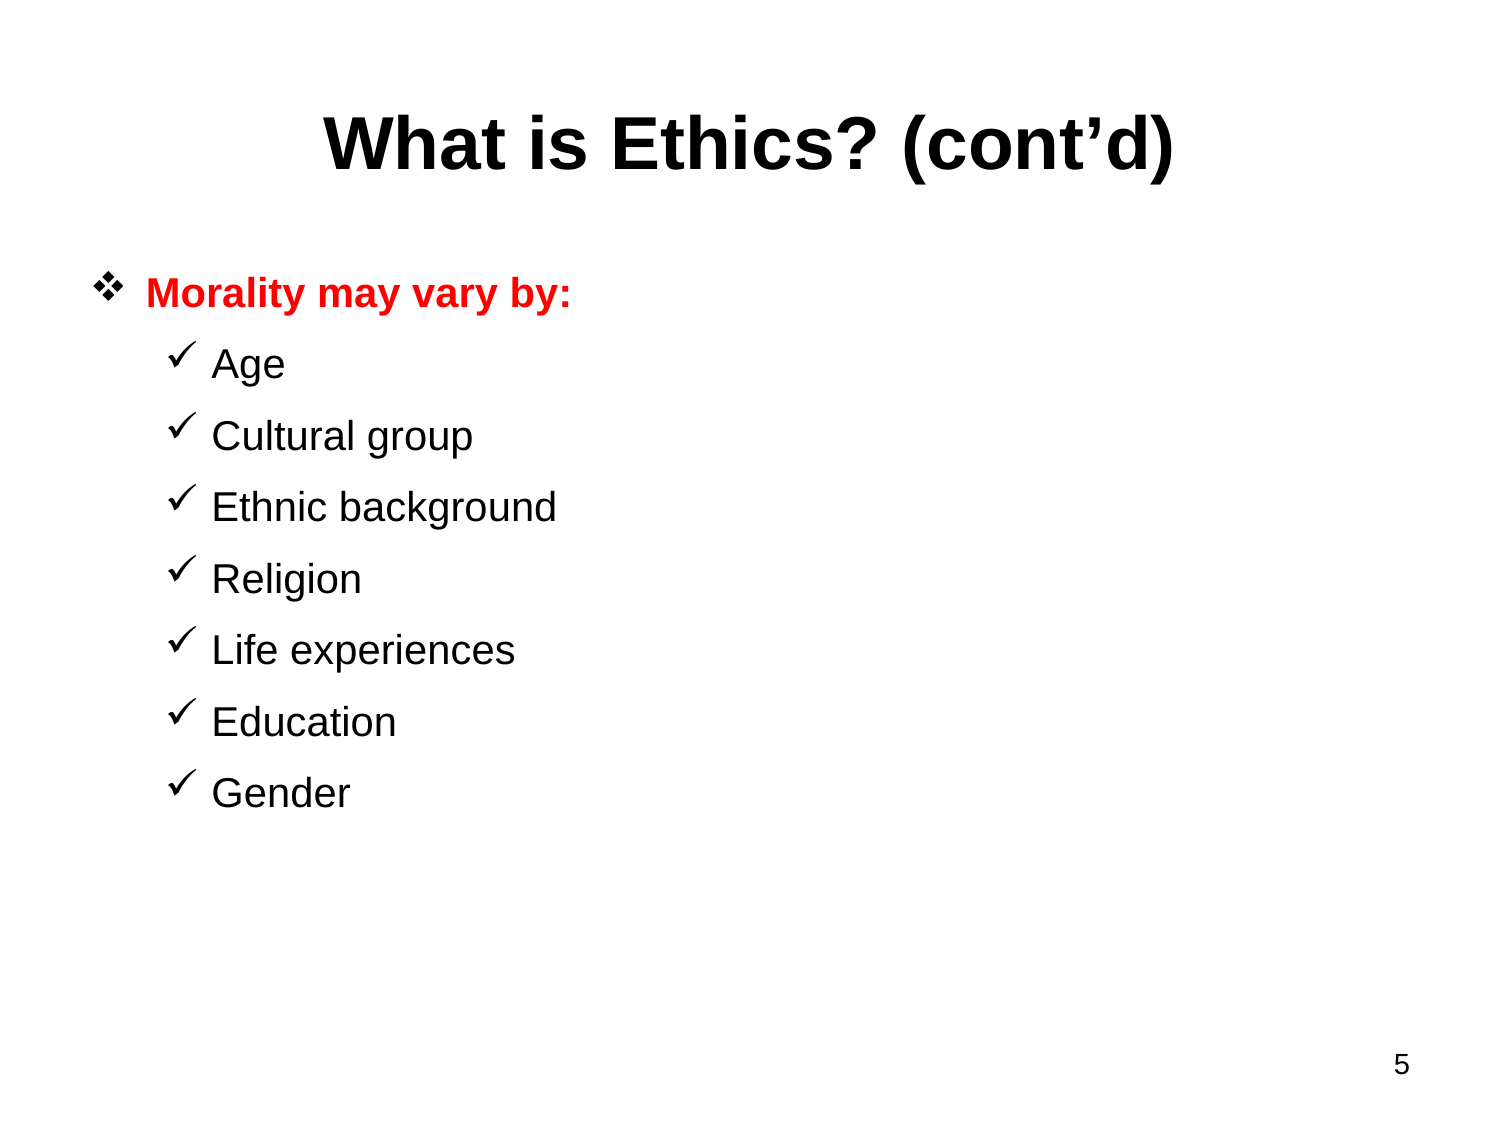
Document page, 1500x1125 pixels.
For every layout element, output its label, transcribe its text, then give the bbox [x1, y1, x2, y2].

slide_number 5 [1074, 1037, 1425, 1103]
list Morality may vary by: Age Cultural group Ethnic background Religion Life experiences Education Gender [75, 262, 1425, 916]
title What is Ethics? (cont’d) [75, 37, 1425, 242]
